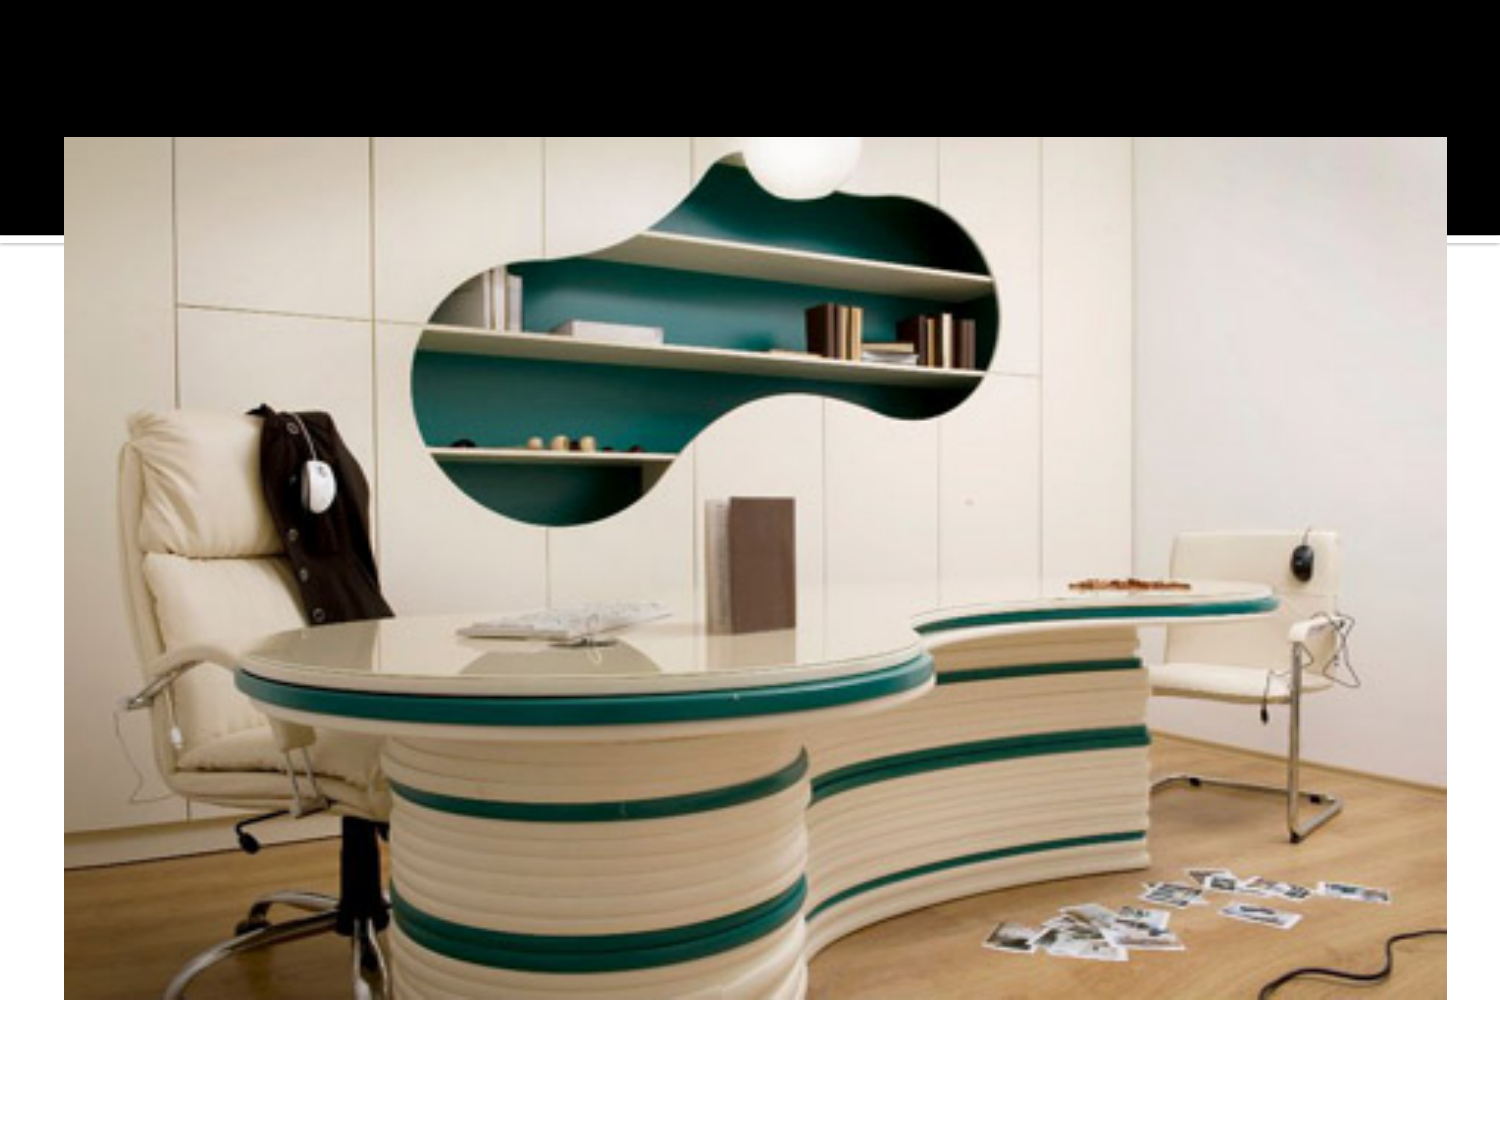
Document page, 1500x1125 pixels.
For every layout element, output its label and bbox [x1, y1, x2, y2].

list [64, 137, 1447, 1000]
